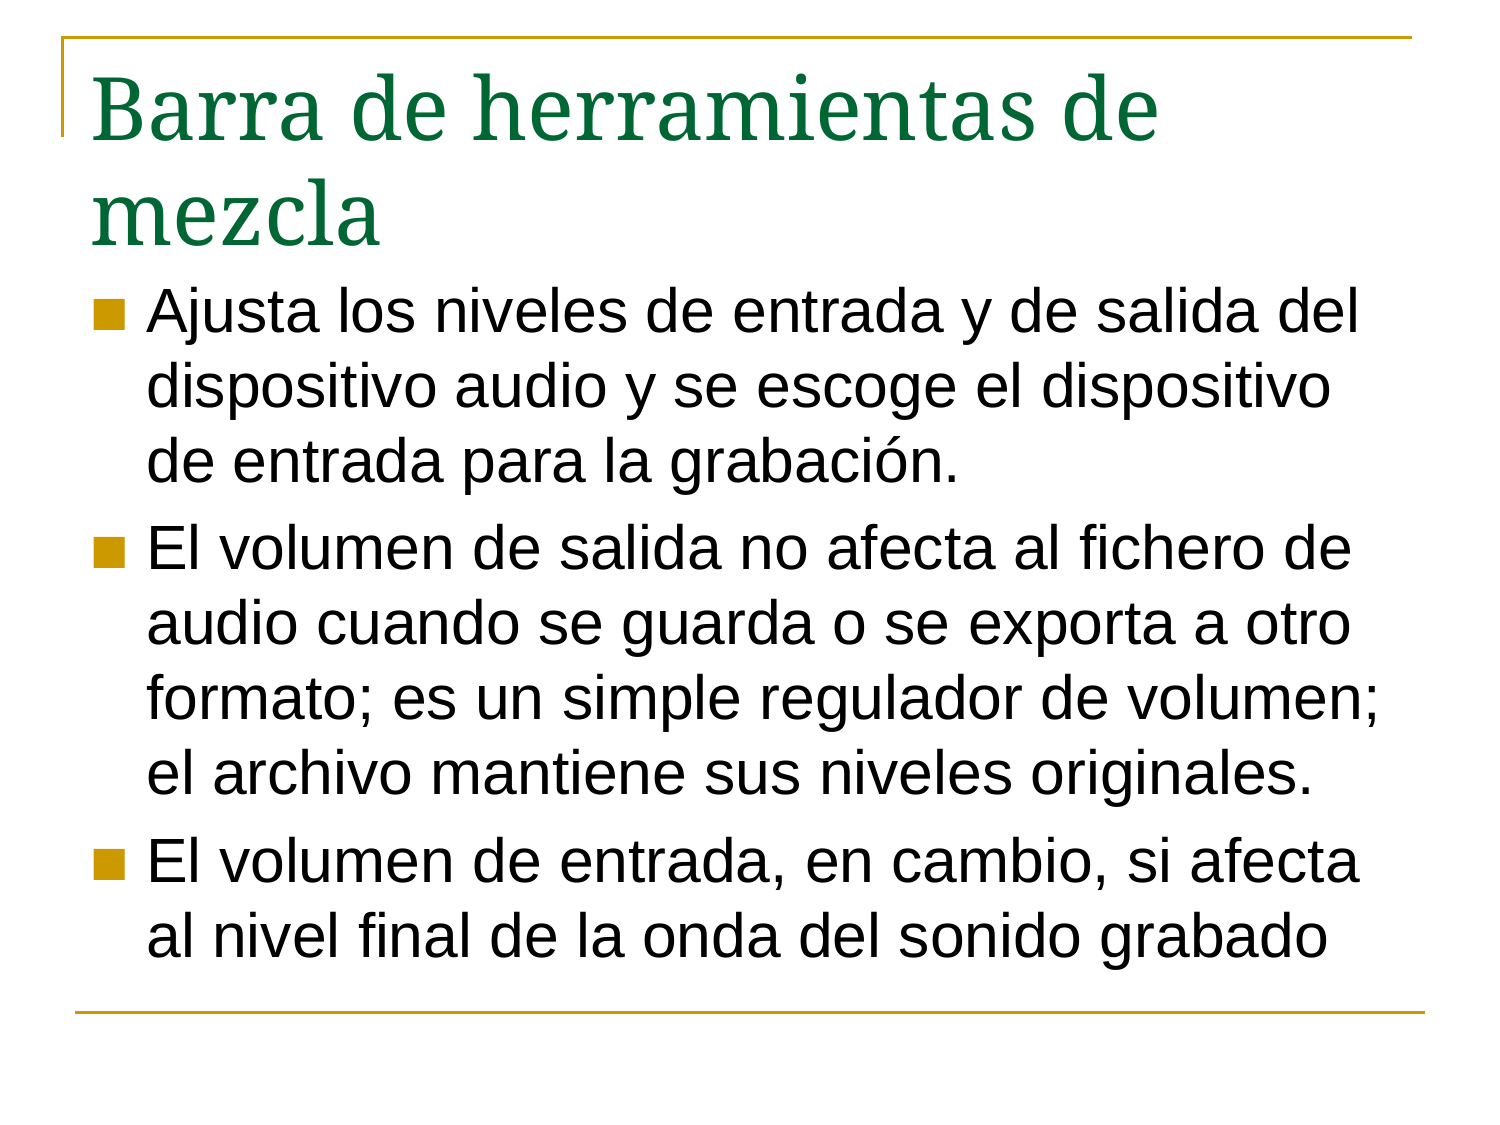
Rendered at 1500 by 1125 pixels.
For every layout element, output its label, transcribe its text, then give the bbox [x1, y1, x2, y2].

title Barra de herramientas de mezcla [75, 45, 1425, 233]
list Ajusta los niveles de entrada y de salida del dispositivo audio y se escoge el dispositivo de entrada para la grabación. El volumen de salida no afecta al fichero de audio cuando se guarda o se exporta a otro formato; es un simple regulador de volumen; el archivo mantiene sus niveles originales. El volumen de entrada, en cambio, si afecta al nivel final de la onda del sonido grabado [75, 262, 1425, 1006]
